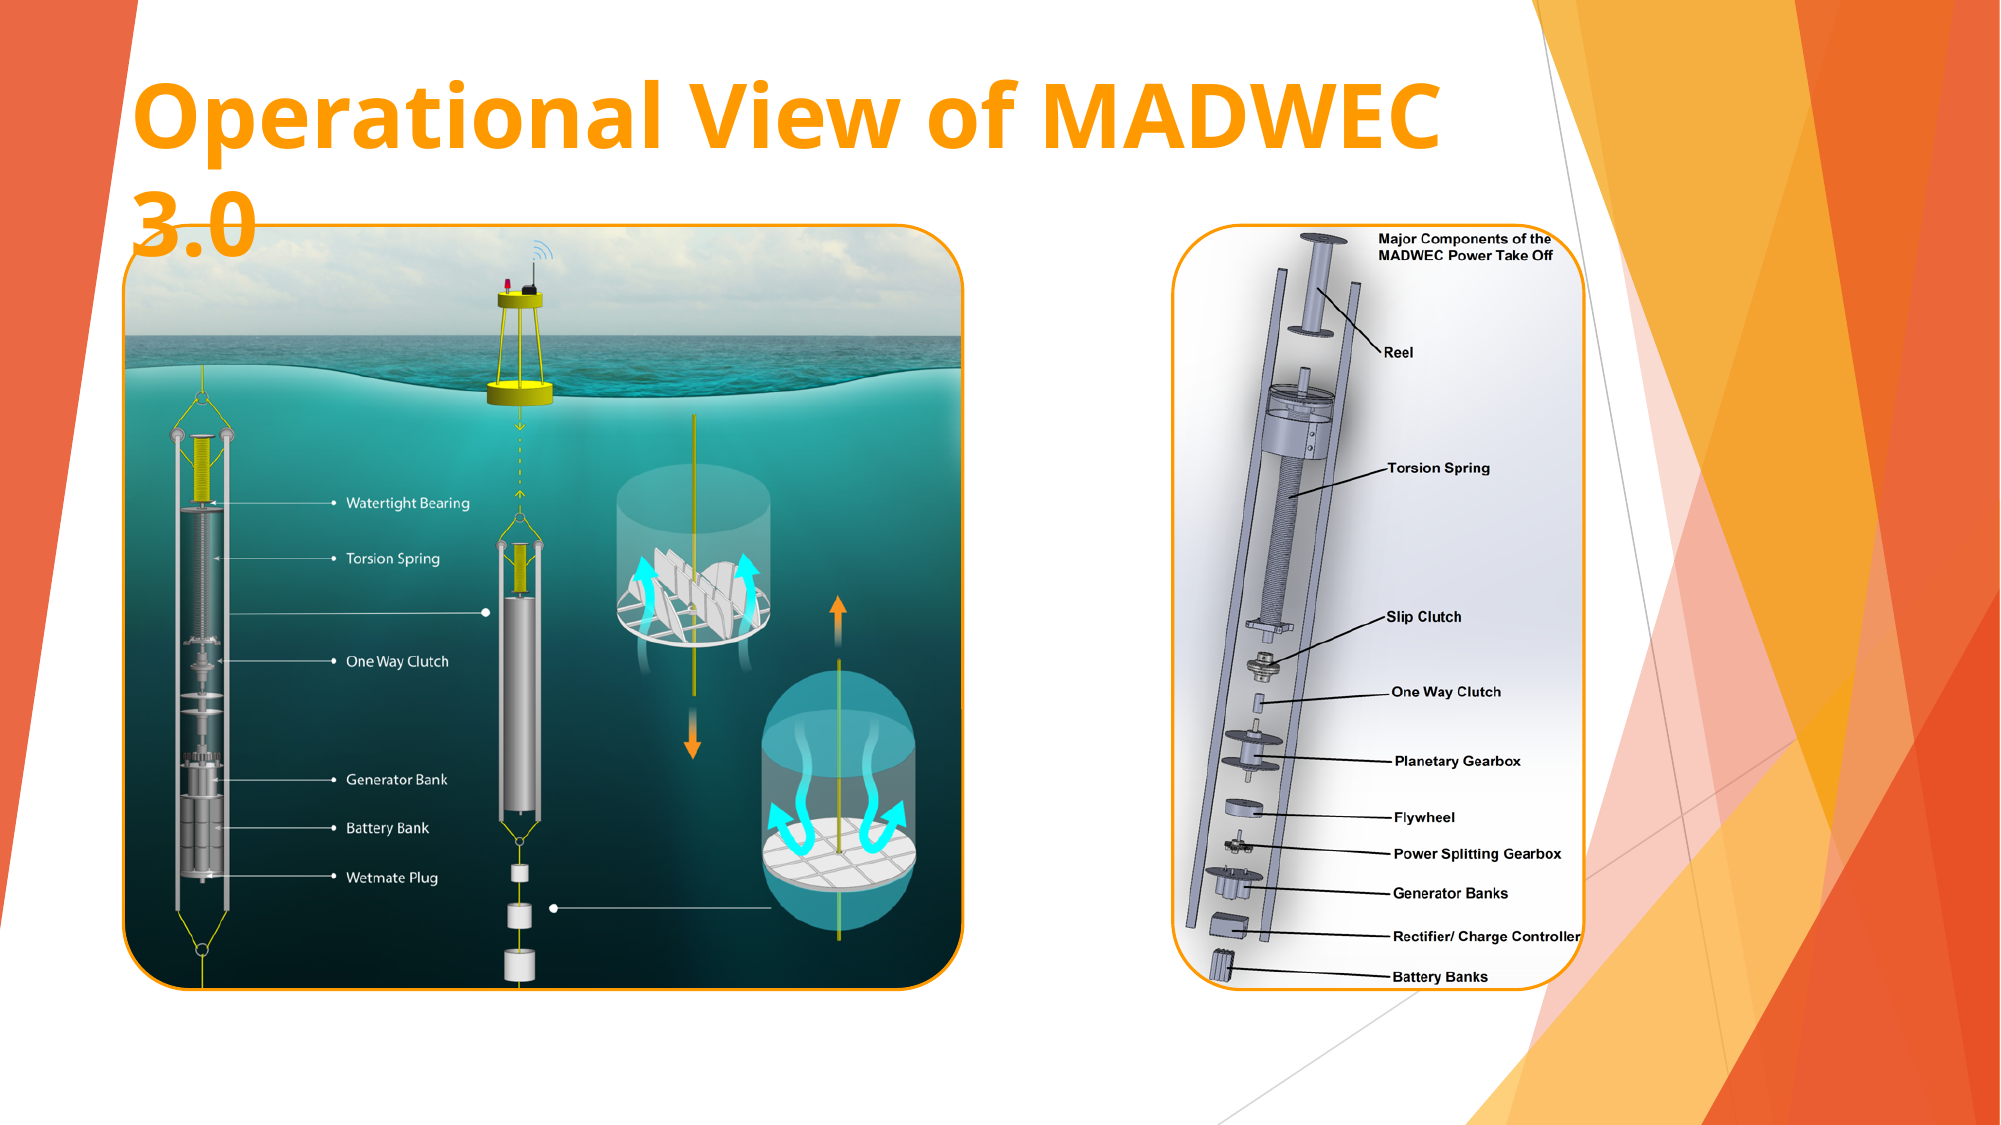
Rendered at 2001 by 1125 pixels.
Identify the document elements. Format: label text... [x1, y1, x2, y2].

text_box Operational View of MADWEC 3.0 [115, 43, 1541, 197]
picture [123, 225, 964, 990]
picture [1172, 225, 1585, 990]
